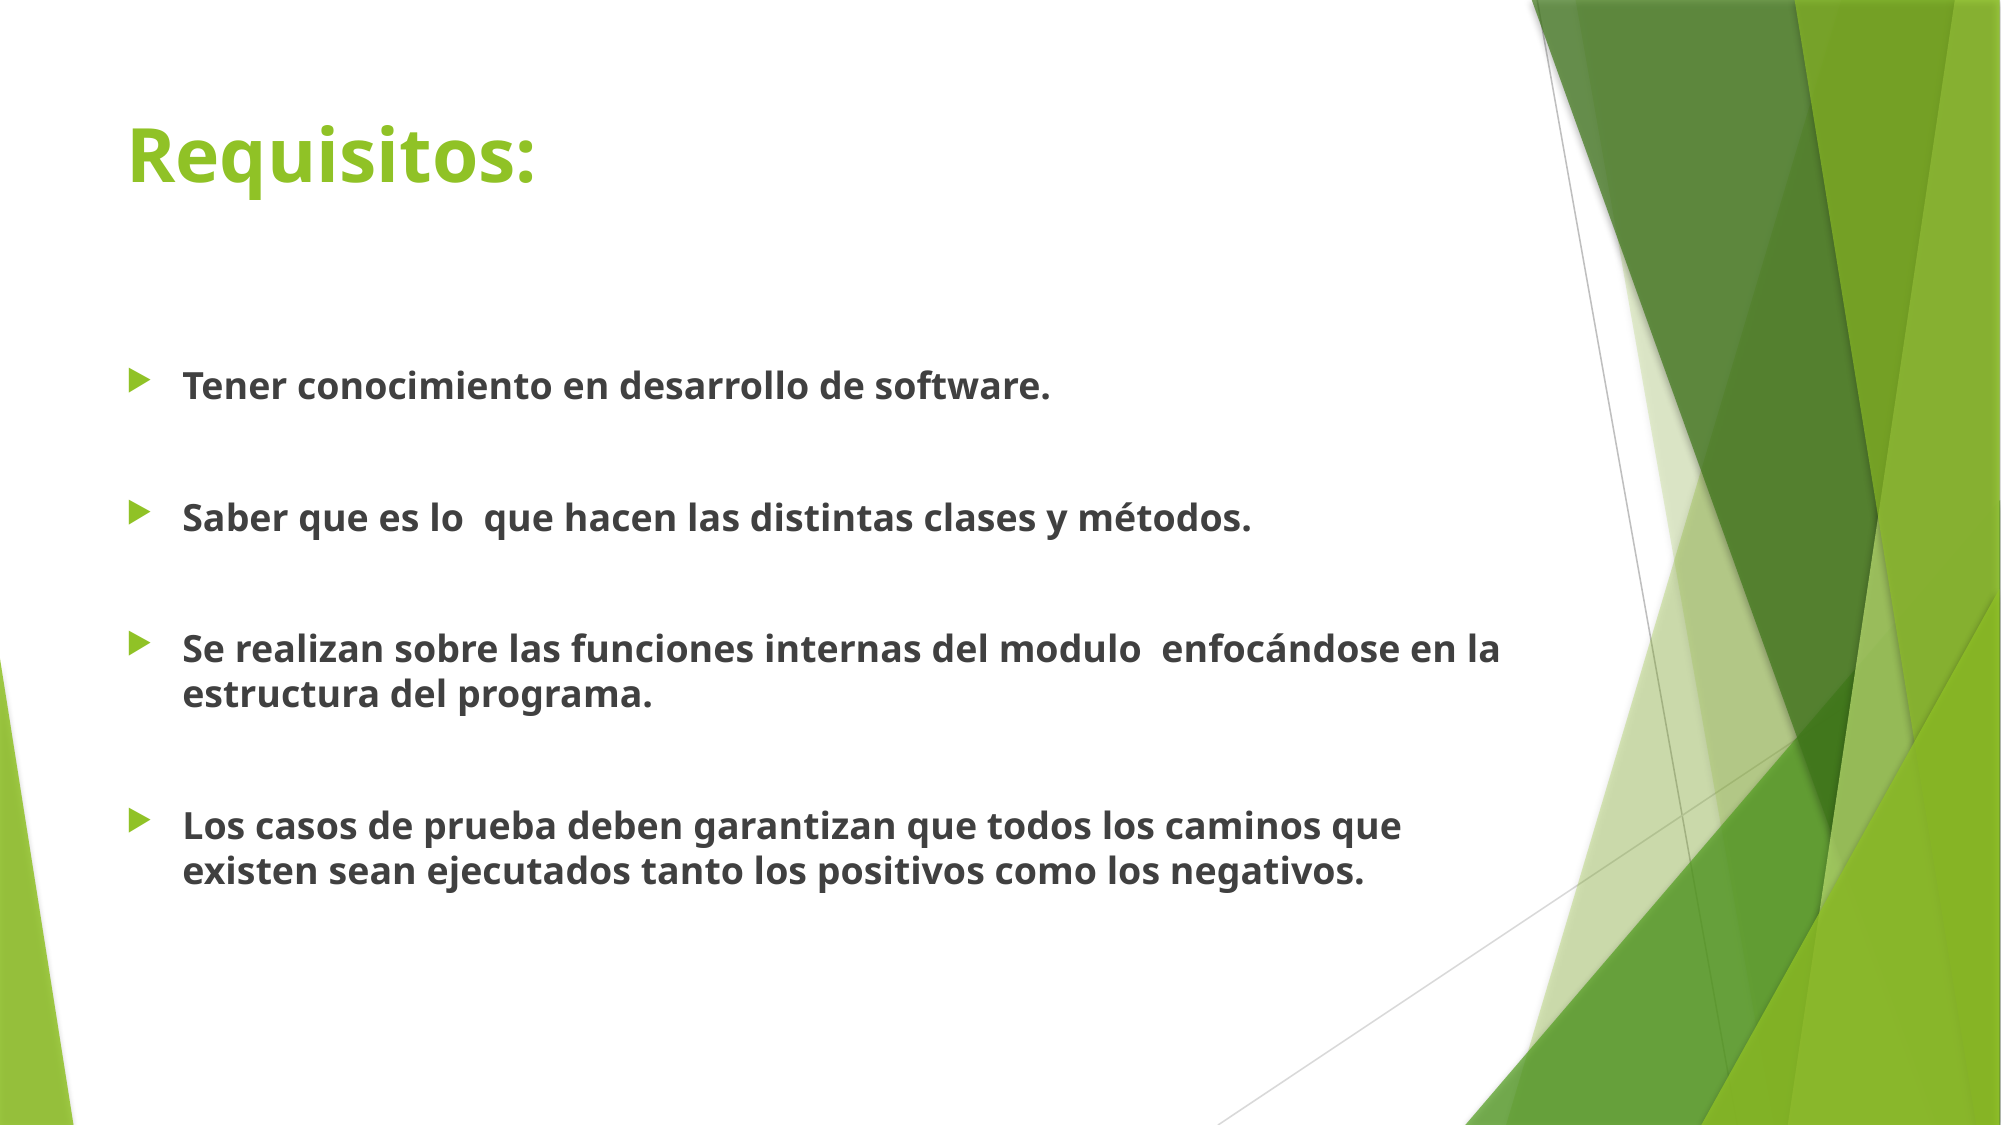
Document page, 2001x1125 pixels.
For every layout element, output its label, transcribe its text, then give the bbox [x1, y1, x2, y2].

title Requisitos: [111, 99, 1522, 317]
list Tener conocimiento en desarrollo de software. Saber que es lo que hacen las distintas clases y métodos. Se realizan sobre las funciones internas del modulo enfocándose en la estructura del programa. Los casos de prueba deben garantizan que todos los caminos que existen sean ejecutados tanto los positivos como los negativos. [111, 354, 1522, 992]
